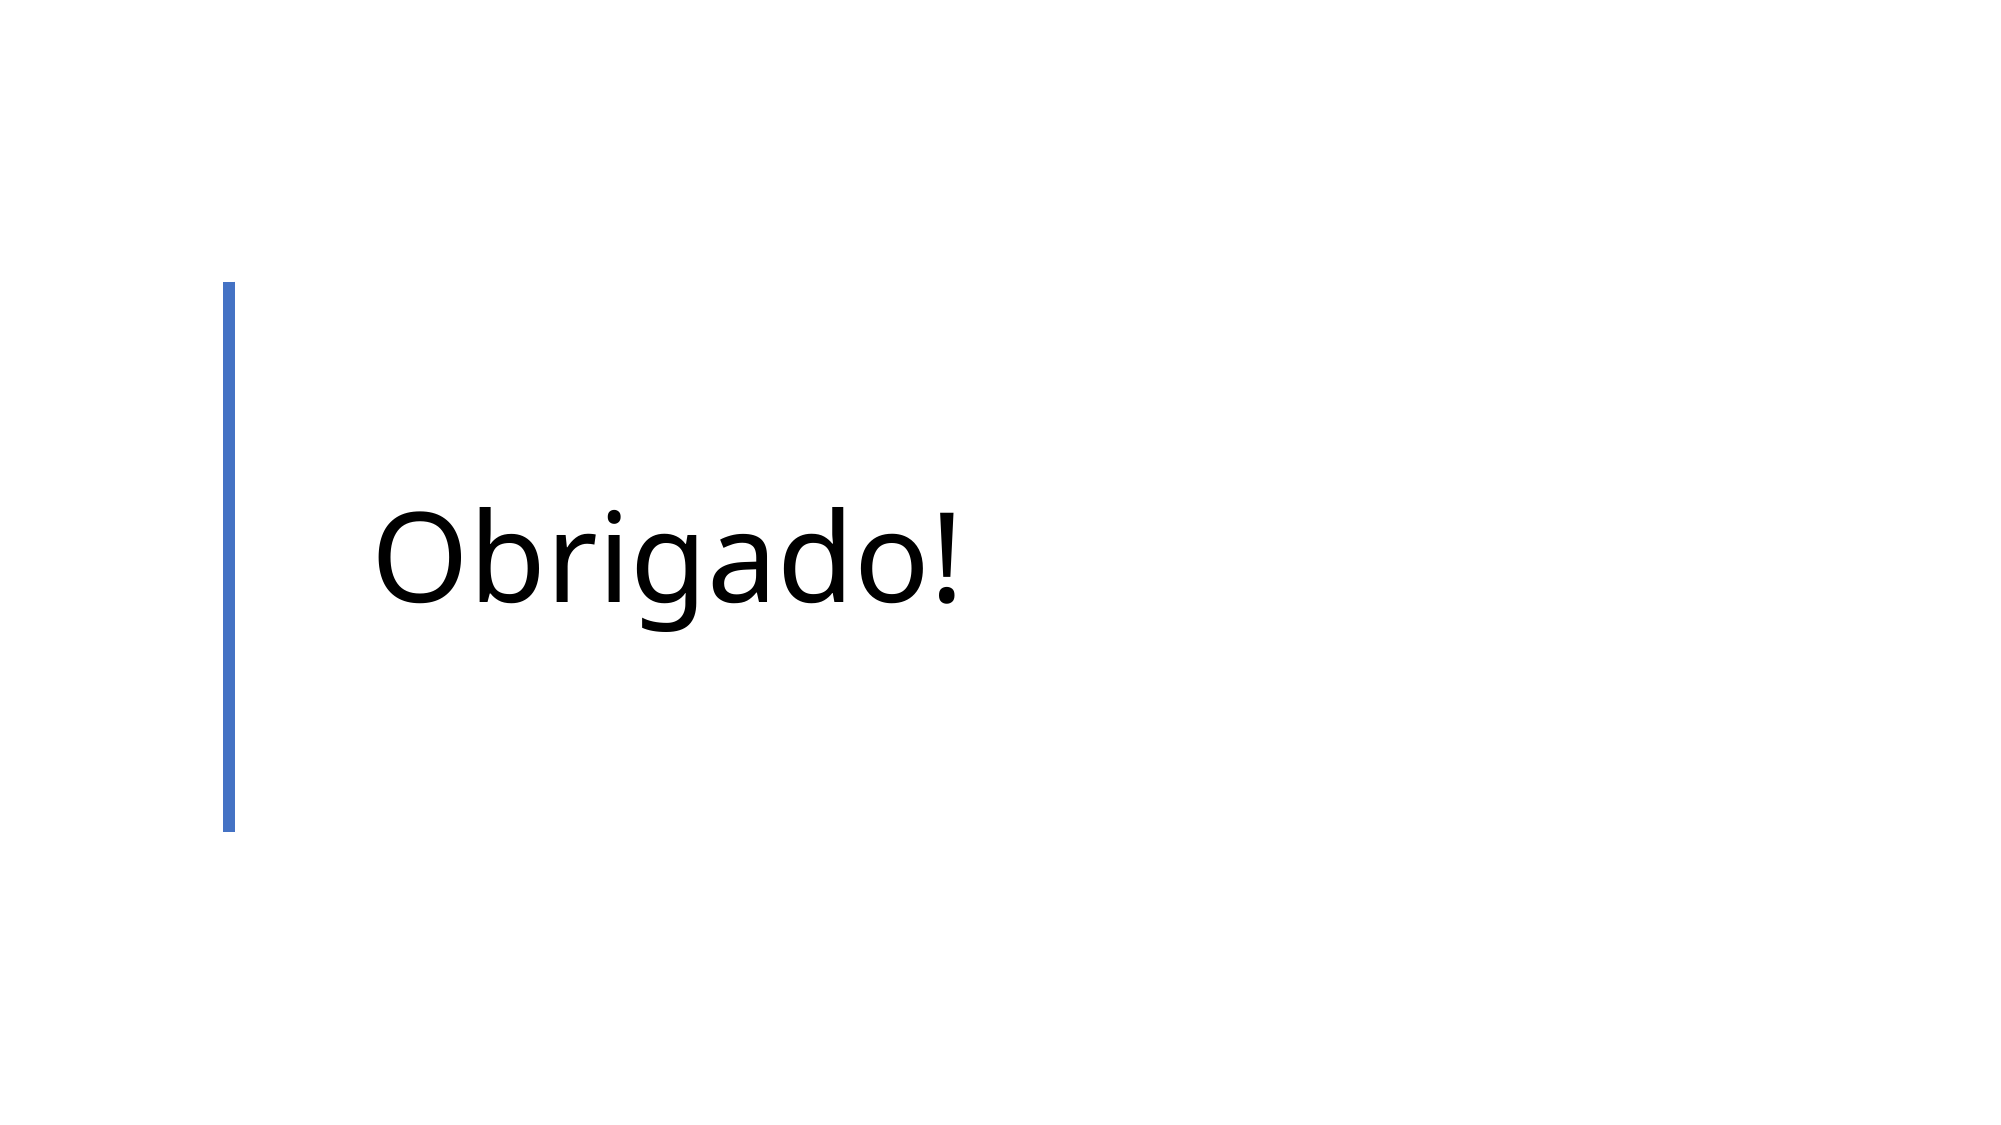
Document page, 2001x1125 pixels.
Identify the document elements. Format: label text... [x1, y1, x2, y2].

title Obrigado! [356, 391, 1809, 733]
